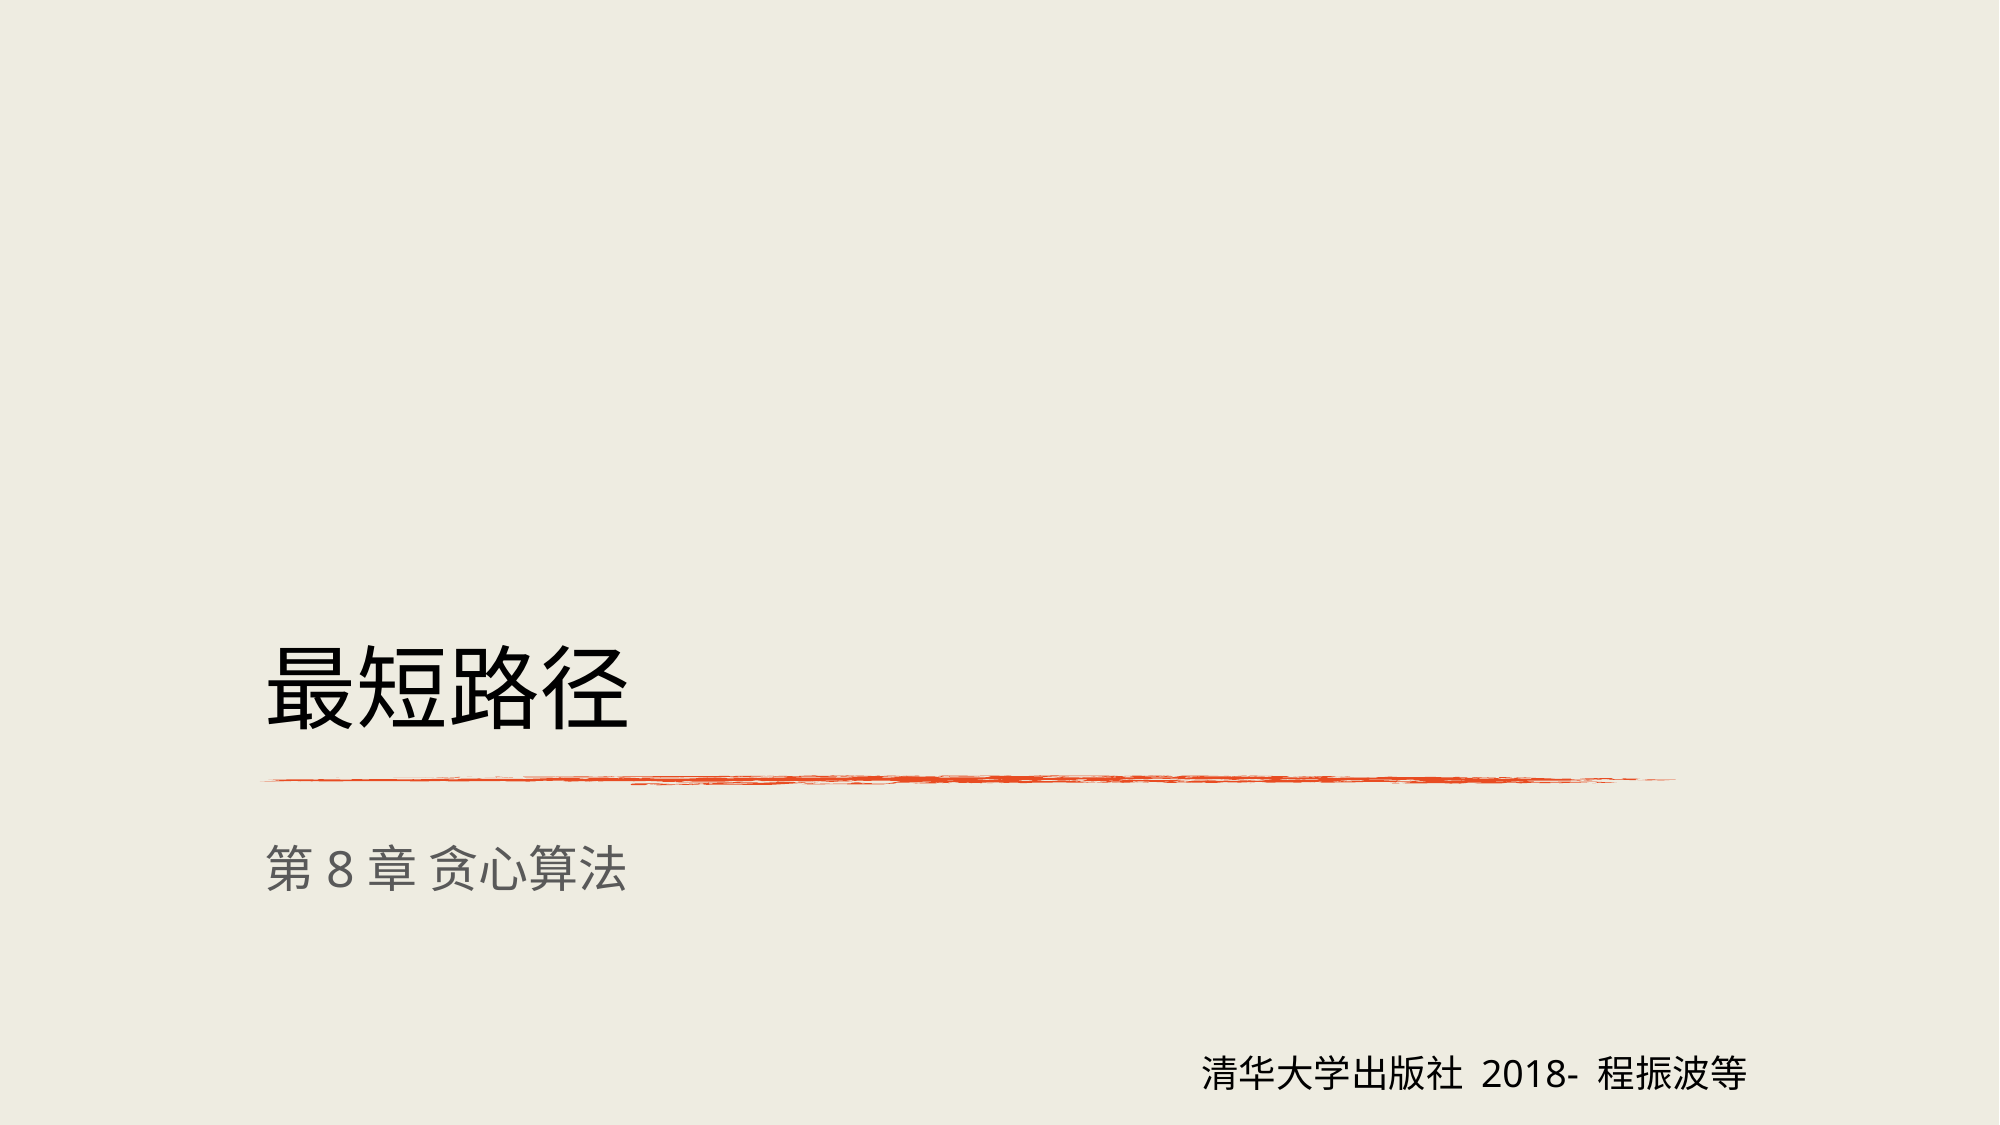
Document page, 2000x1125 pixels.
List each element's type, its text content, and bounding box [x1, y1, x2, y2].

title 最短路径 [249, 312, 1750, 750]
list 第8章 贪心算法 [249, 837, 1750, 1013]
